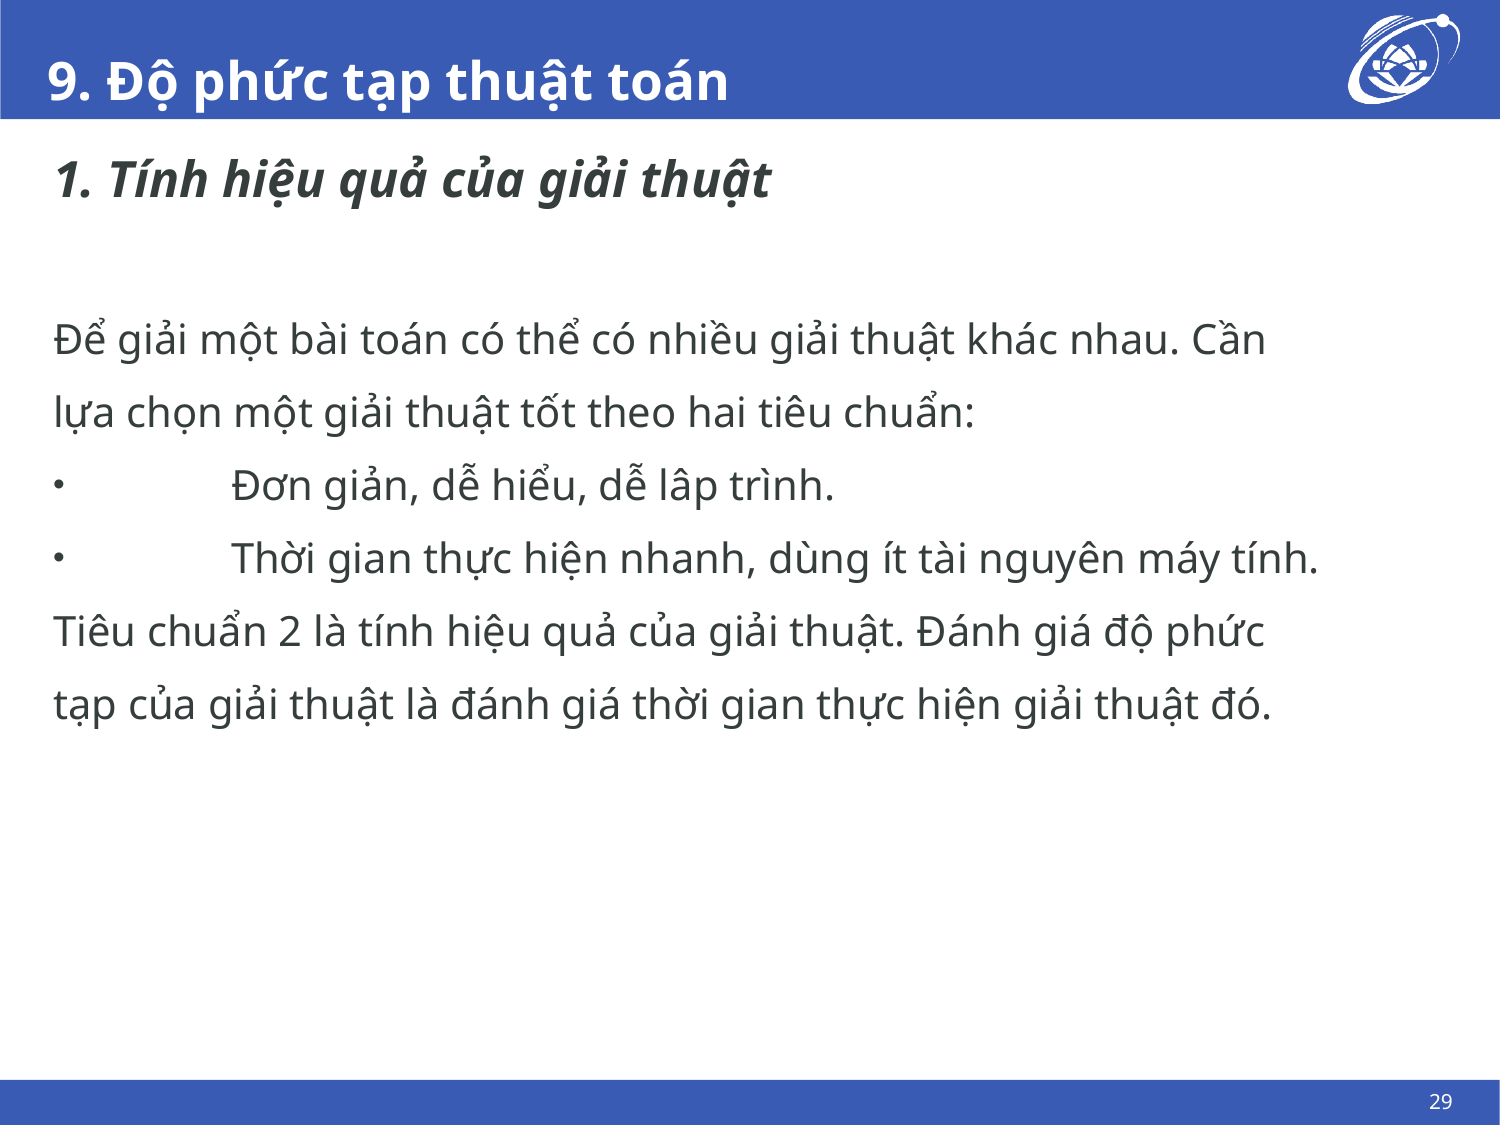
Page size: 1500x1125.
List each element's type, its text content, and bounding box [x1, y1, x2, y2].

title 9. Độ phức tạp thuật toán [32, 0, 1468, 120]
list 1. Tính hiệu quả của giải thuật Để giải một bài toán có thể có nhiều giải thuật khác nhau. Cần lựa chọn một giải thuật tốt theo hai tiêu chuẩn: Đơn giản, dễ hiểu, dễ lâp trình. Thời gian thực hiện nhanh, dùng ít tài nguyên máy tính. Tiêu chuẩn 2 là tính hiệu quả của giải thuật. Đánh giá độ phức tạp của giải thuật là đánh giá thời gian thực hiện giải thuật đó. [32, 146, 1468, 1054]
slide_number 29 [1388, 1083, 1468, 1122]
